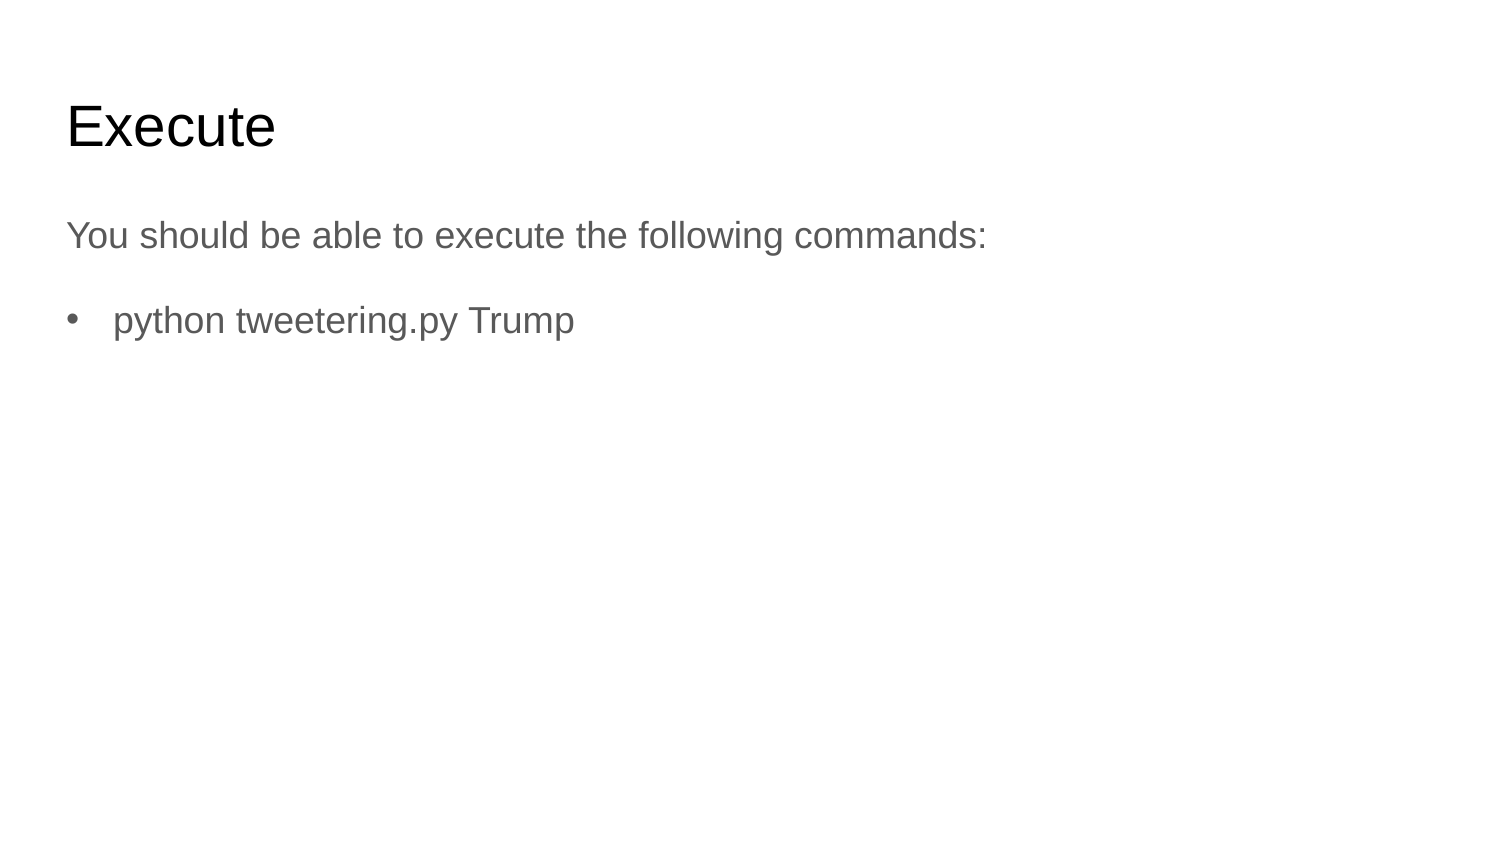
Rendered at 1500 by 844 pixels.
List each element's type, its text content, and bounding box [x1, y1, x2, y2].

title Execute [51, 72, 1449, 167]
list You should be able to execute the following commands: python tweetering.py Trump [51, 189, 1449, 750]
